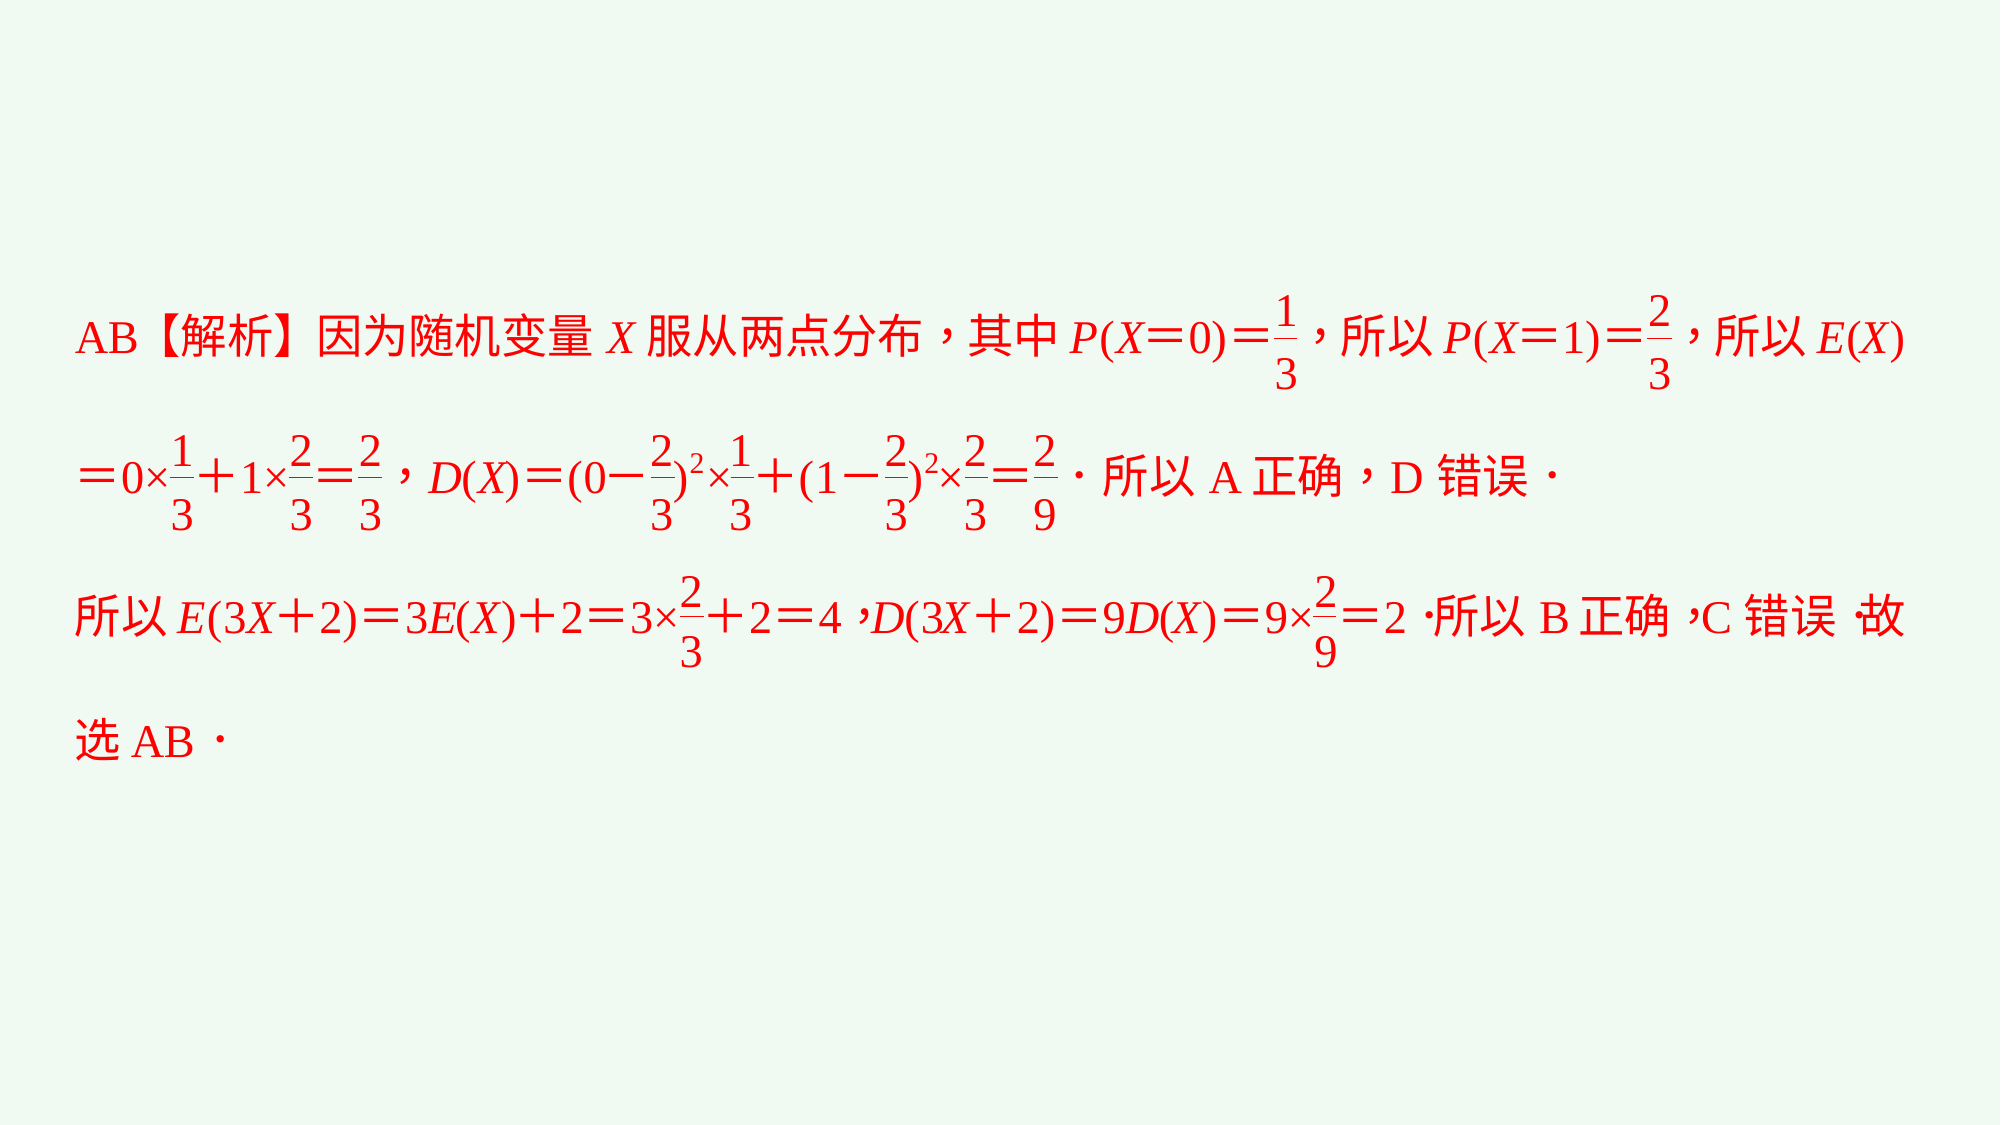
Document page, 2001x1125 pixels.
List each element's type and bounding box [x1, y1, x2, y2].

text_box [74, 272, 1907, 865]
